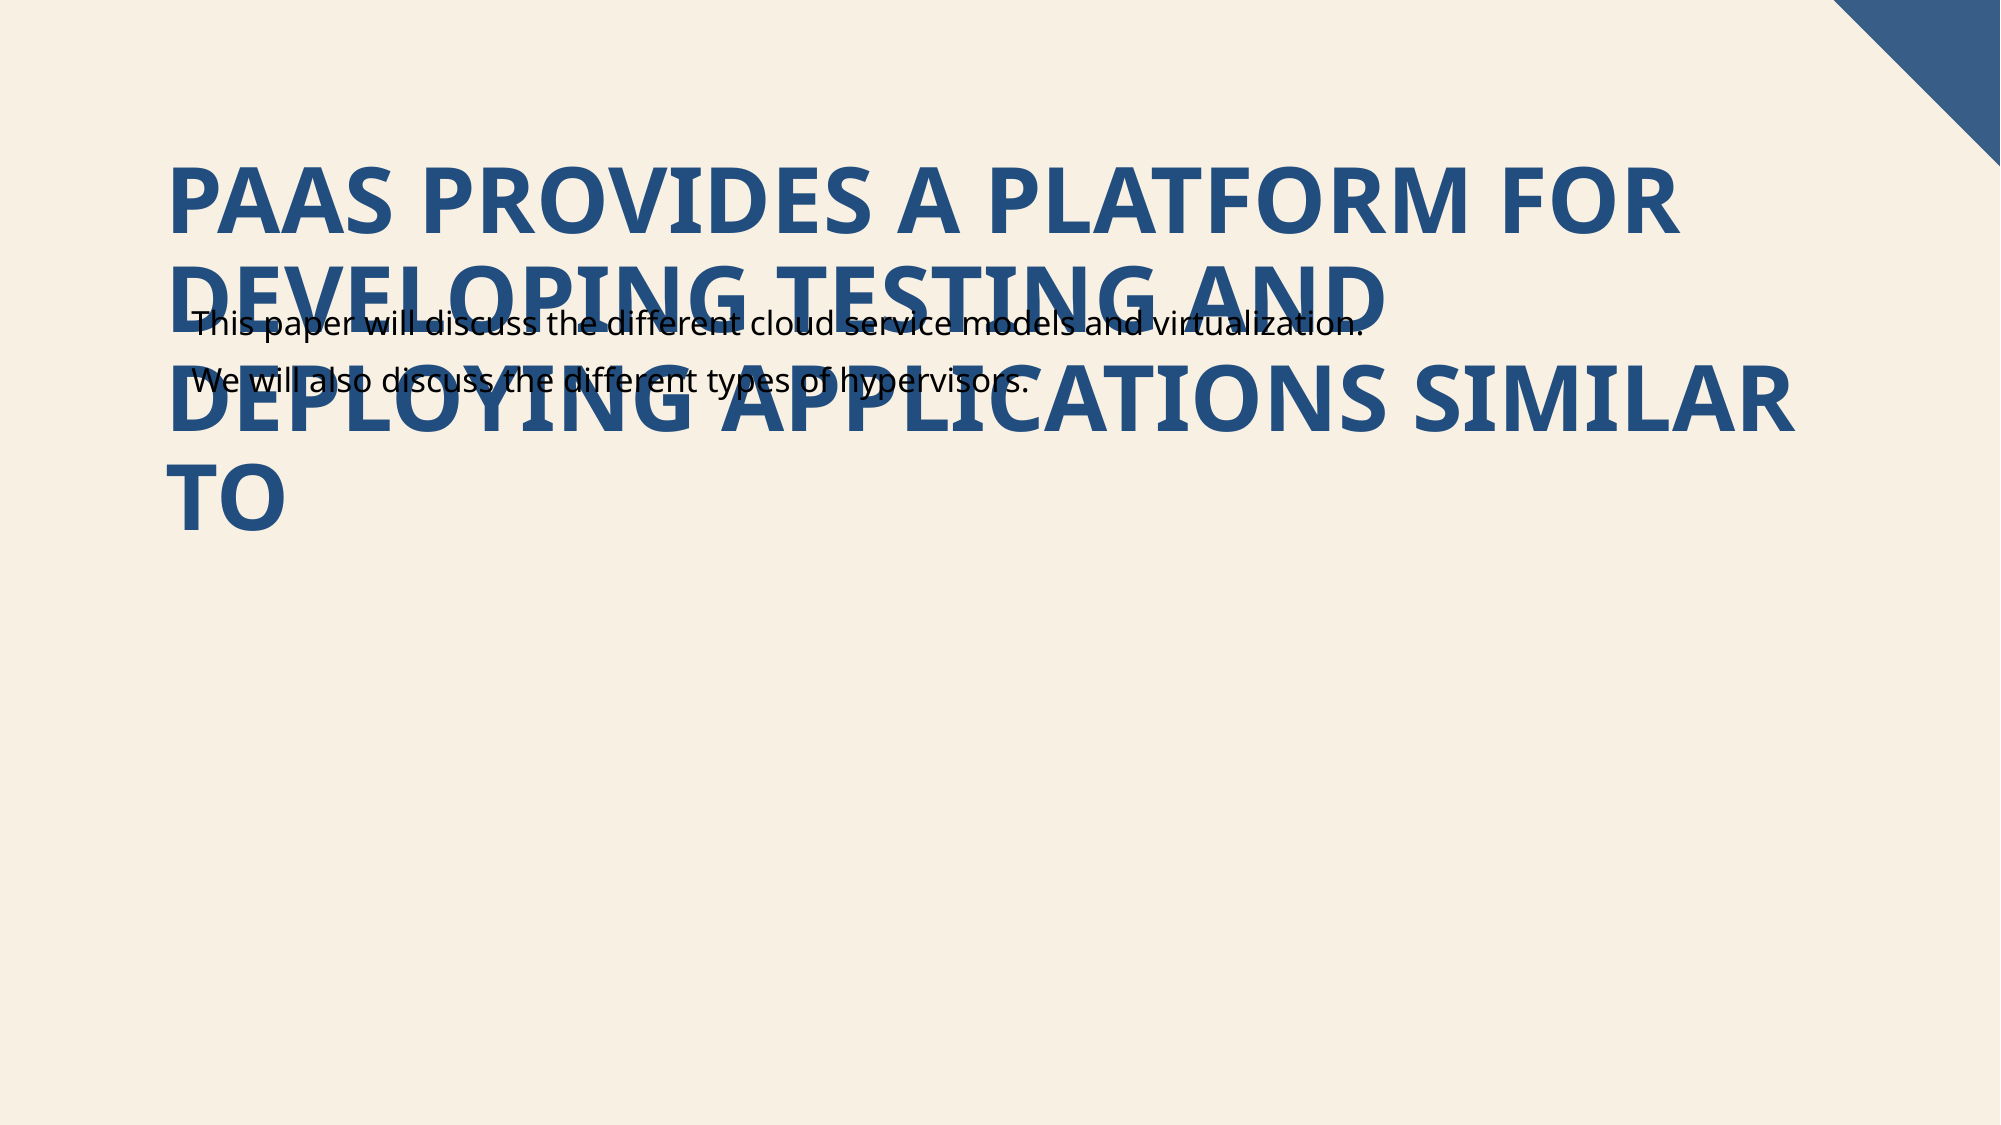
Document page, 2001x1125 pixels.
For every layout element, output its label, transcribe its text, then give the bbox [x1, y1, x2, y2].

list This paper will discuss the different cloud service models and virtualization. We will also discuss the different types of hypervisors. [167, 299, 1893, 1014]
title PaaS provides a platform for developing testing and deploying applications Similar to [150, 146, 1875, 365]
